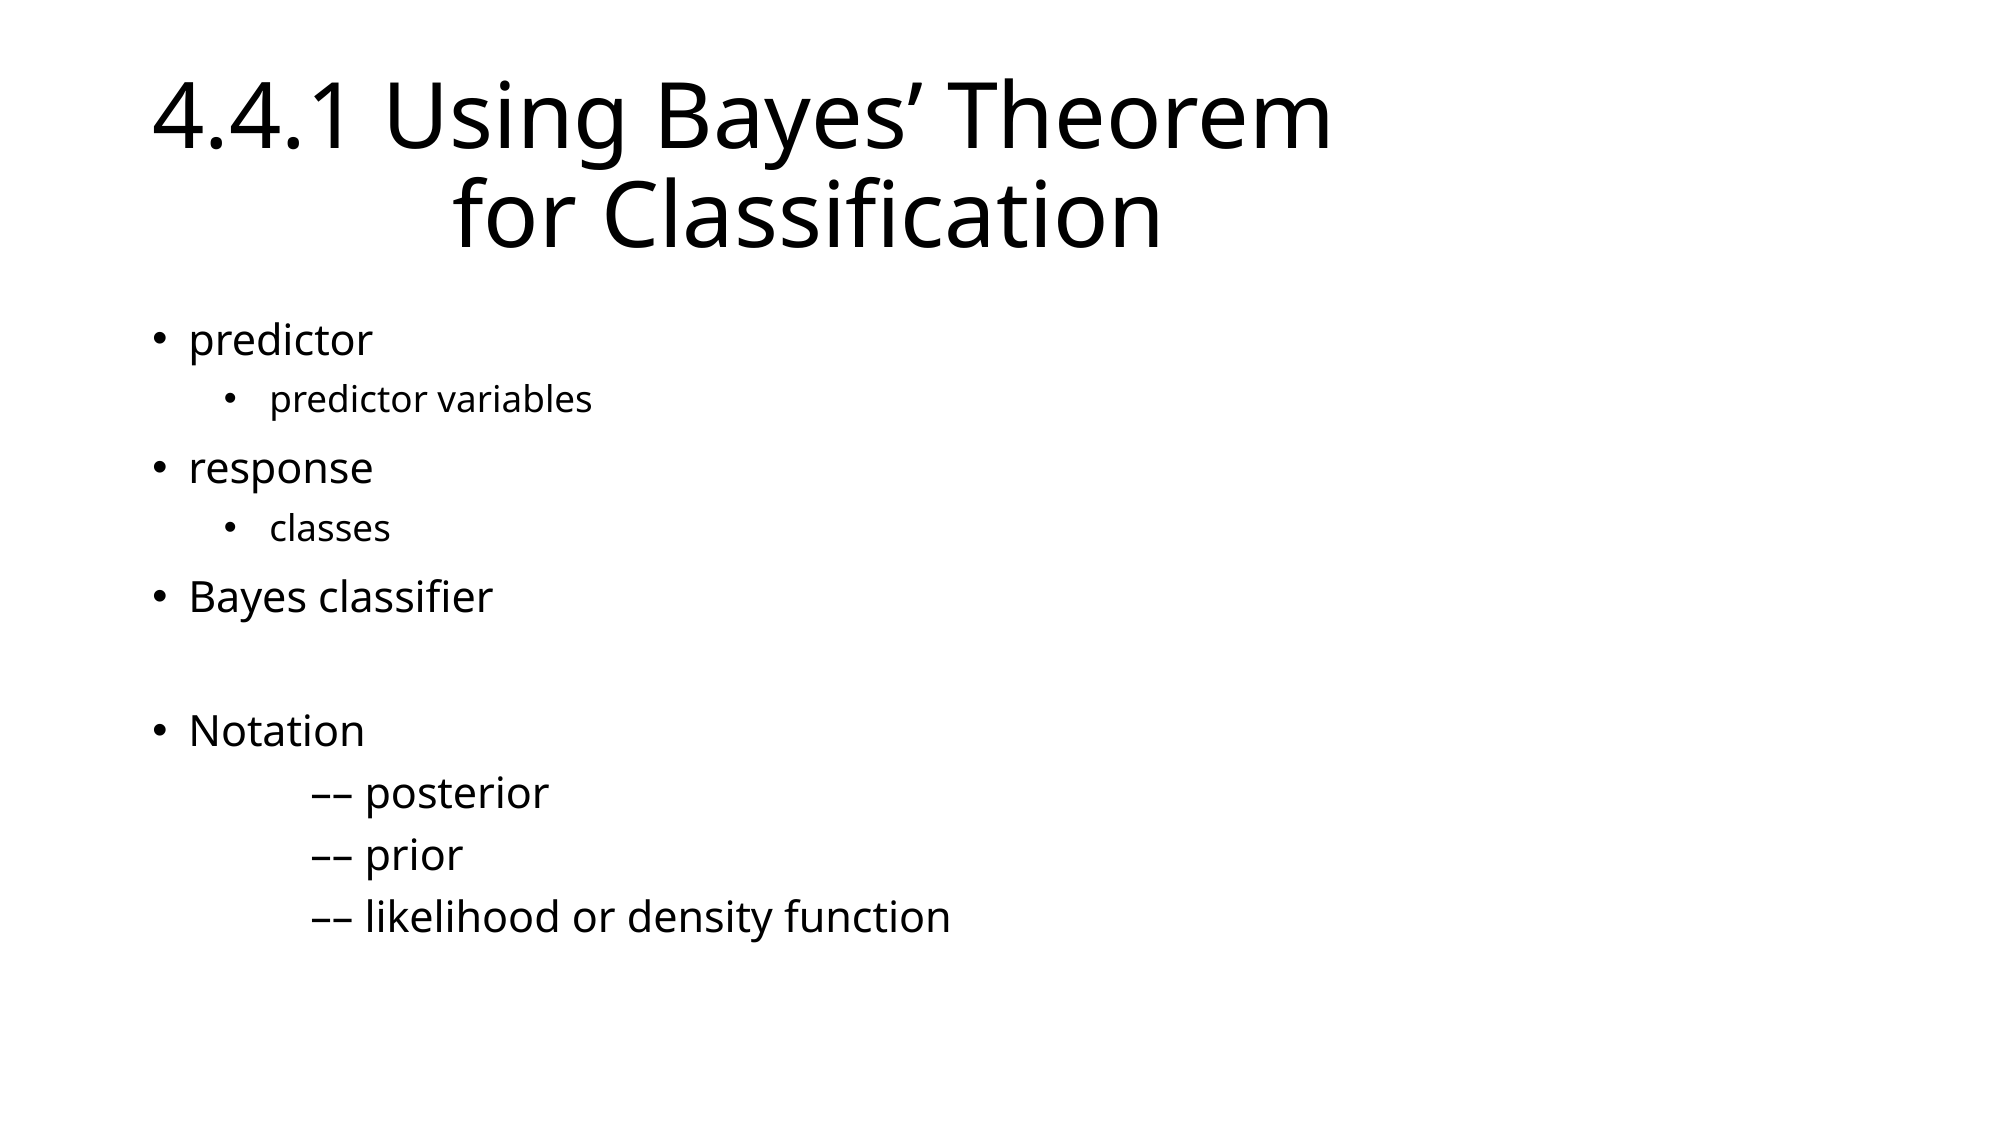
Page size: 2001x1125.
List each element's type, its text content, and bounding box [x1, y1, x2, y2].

title 4.4.1 Using Bayes’ Theorem for Classification [137, 59, 1863, 278]
